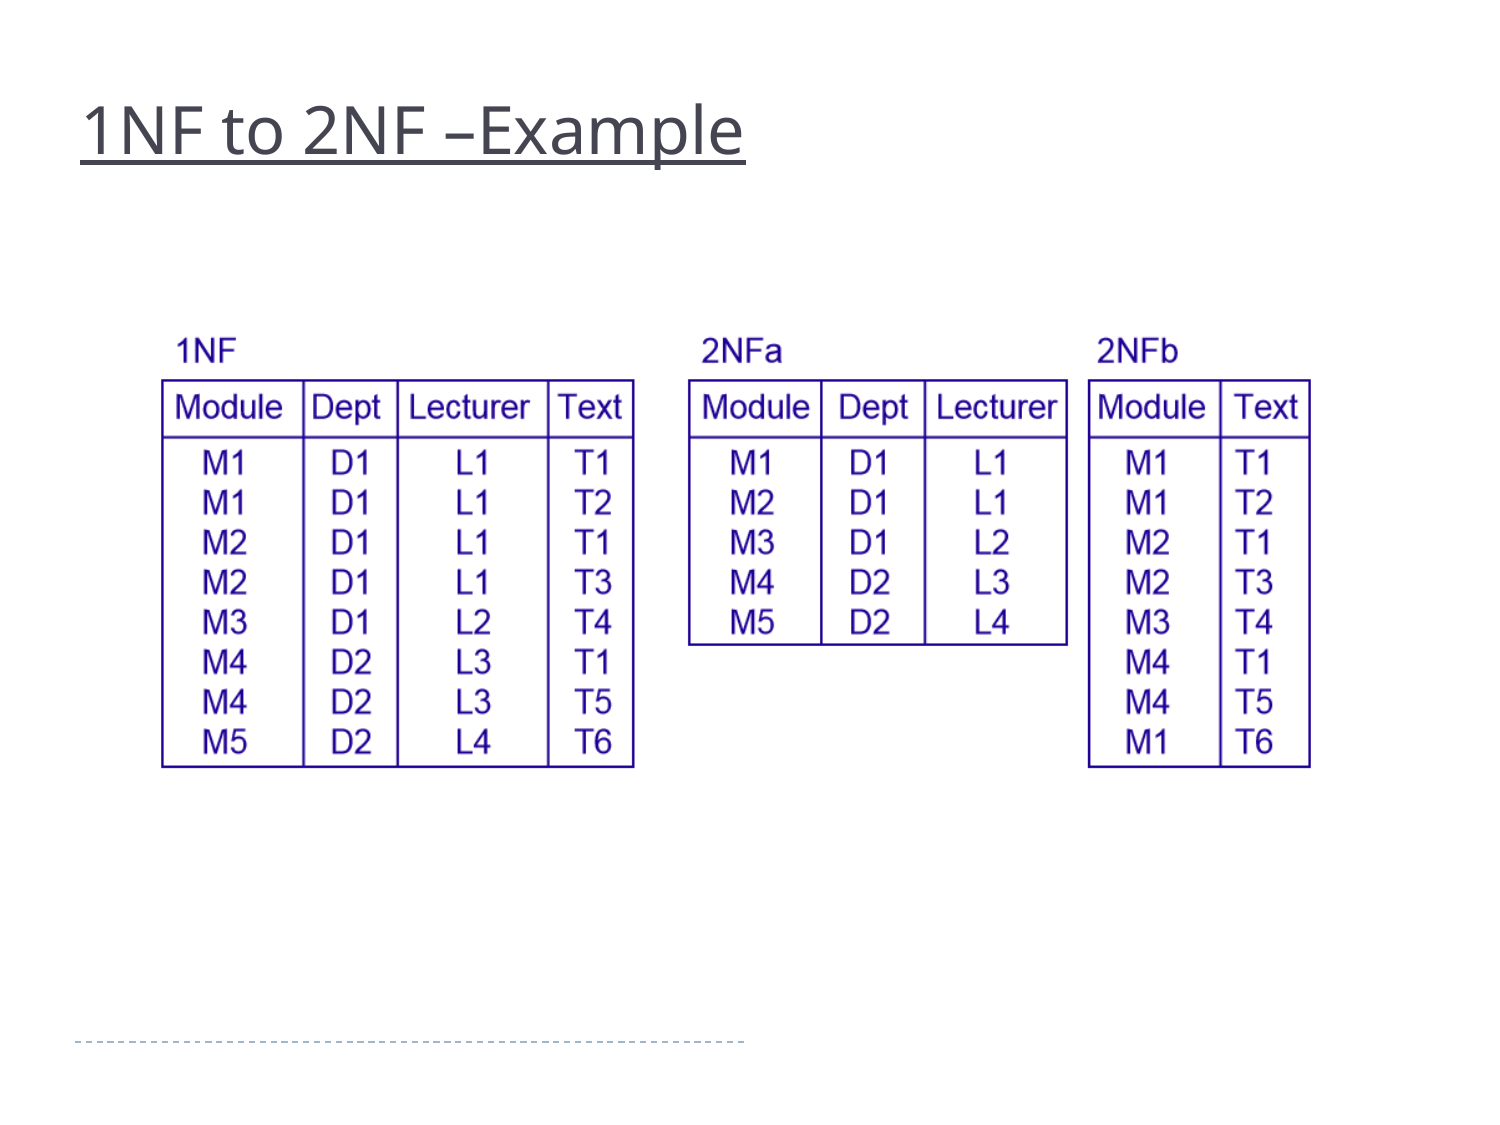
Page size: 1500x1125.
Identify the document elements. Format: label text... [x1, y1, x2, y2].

picture [99, 312, 1377, 823]
title 1NF to 2NF –Example [80, 87, 1420, 169]
